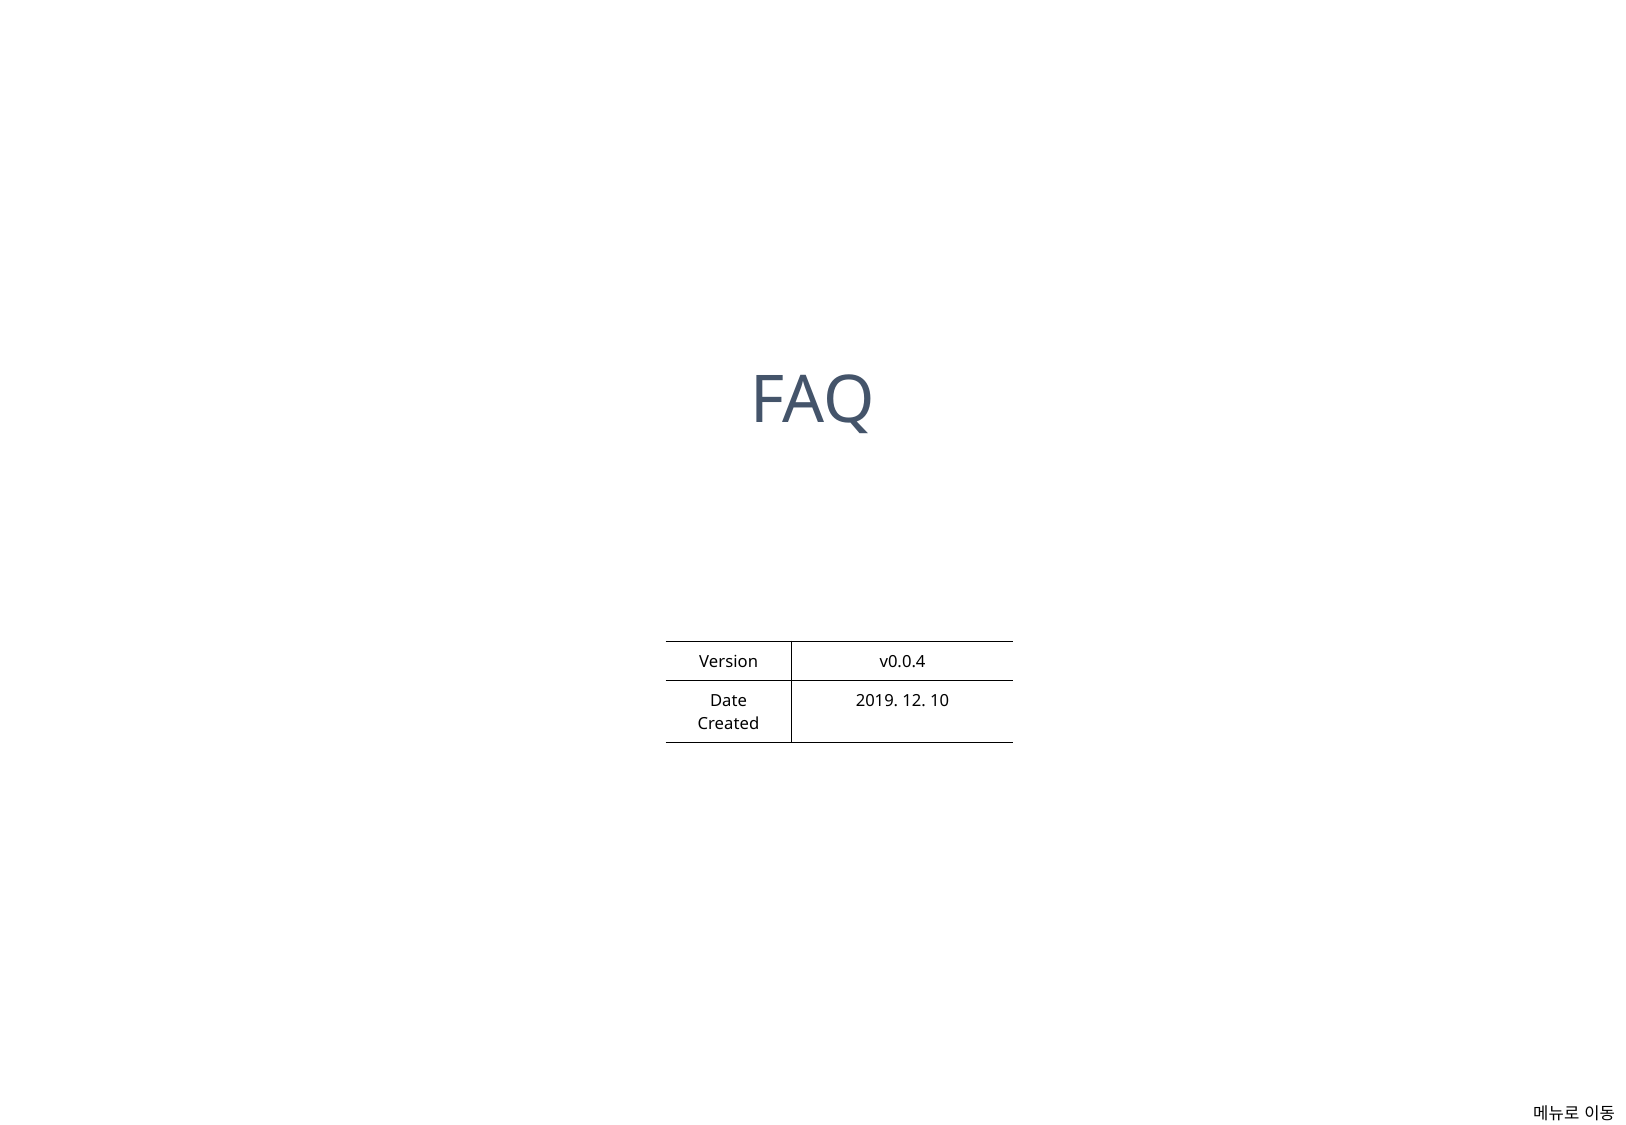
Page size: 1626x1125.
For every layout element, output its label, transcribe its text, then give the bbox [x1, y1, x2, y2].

text_box 메뉴로 이동 [1533, 1101, 1625, 1125]
table_cell Date Created [666, 681, 791, 742]
table_header Version [666, 642, 791, 680]
table_cell 2019. 12. 10 [792, 681, 1013, 742]
table_header v0.0.4 [792, 642, 1013, 680]
title FAQ [0, 344, 1625, 449]
